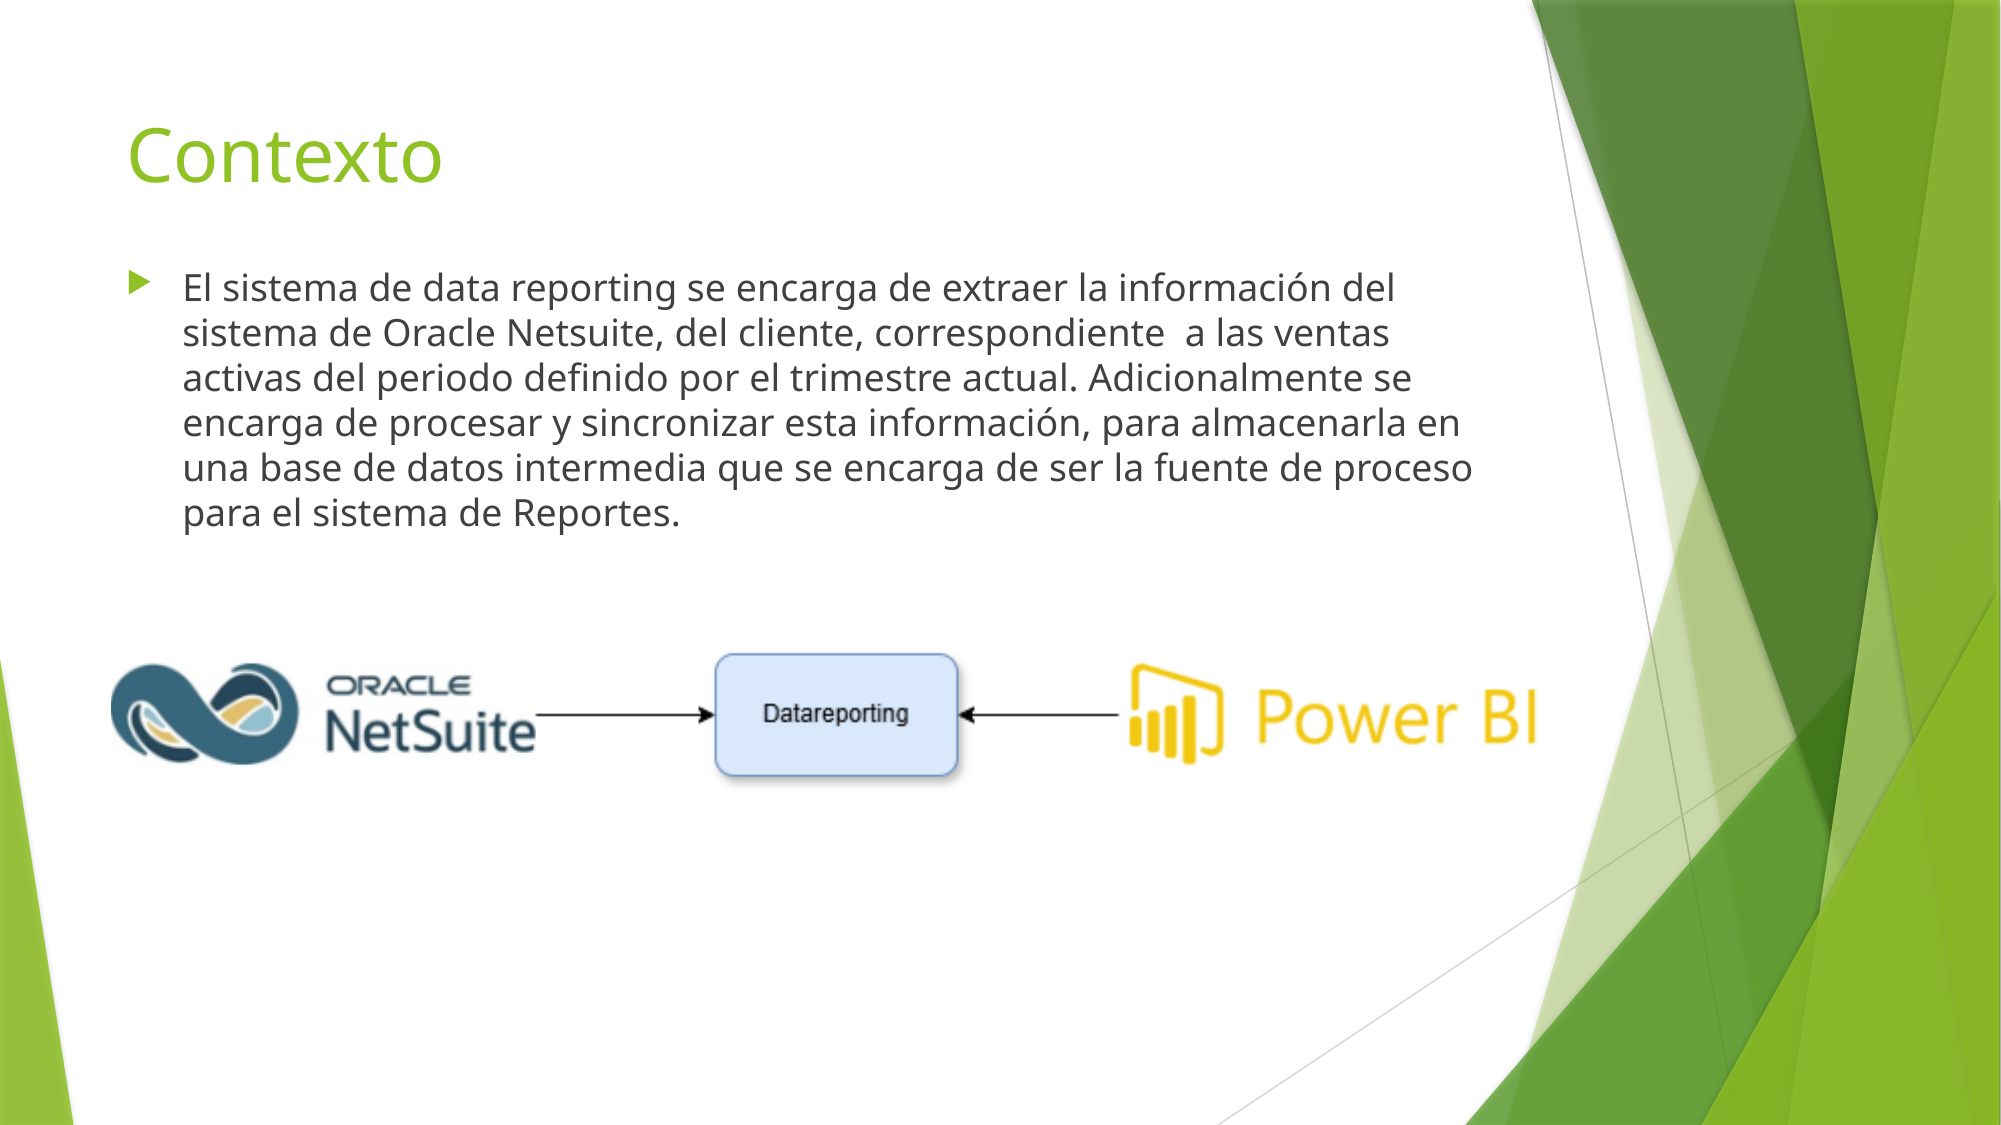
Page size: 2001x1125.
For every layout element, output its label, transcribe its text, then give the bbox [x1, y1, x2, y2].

title Contexto [111, 99, 1522, 256]
list El sistema de data reporting se encarga de extraer la información del sistema de Oracle Netsuite, del cliente, correspondiente a las ventas activas del periodo definido por el trimestre actual. Adicionalmente se encarga de procesar y sincronizar esta información, para almacenarla en una base de datos intermedia que se encarga de ser la fuente de proceso para el sistema de Reportes. [111, 256, 1522, 558]
picture [110, 593, 1549, 836]
